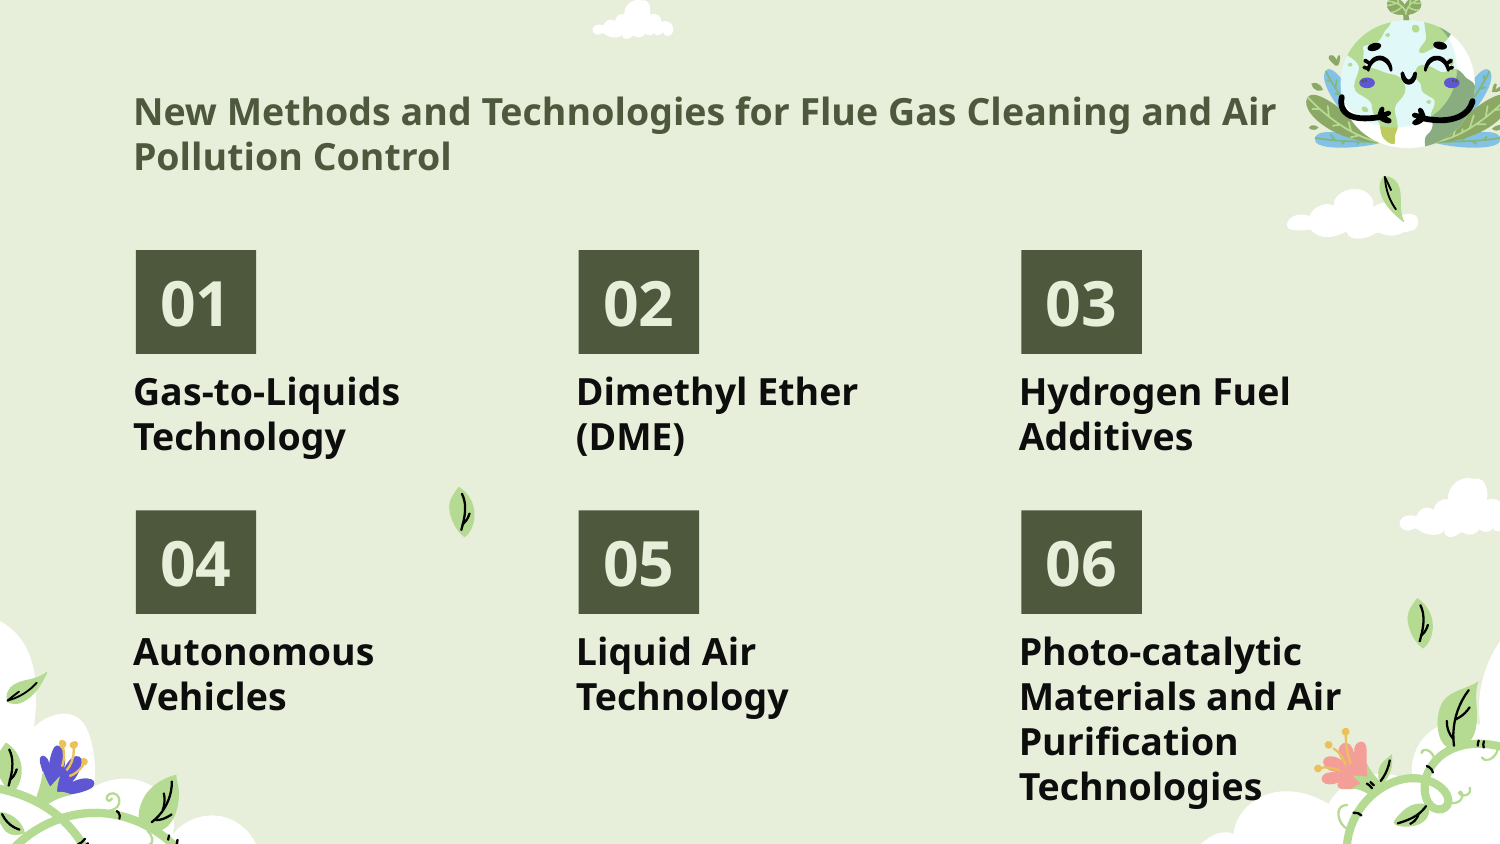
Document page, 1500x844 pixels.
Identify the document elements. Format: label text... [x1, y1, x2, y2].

subtitle Photo-catalytic Materials and Air Purification Technologies [1003, 612, 1382, 691]
title 03 [1021, 250, 1142, 352]
subtitle Gas-to-Liquids Technology [118, 352, 497, 430]
title 01 [135, 250, 257, 352]
subtitle Dimethyl Ether (DME) [560, 352, 940, 430]
subtitle Autonomous Vehicles [118, 612, 497, 691]
text_box [1287, 188, 1419, 239]
title 04 [135, 510, 257, 612]
title New Methods and Technologies for Flue Gas Cleaning and Air Pollution Control [118, 72, 1382, 167]
title 06 [1021, 510, 1142, 612]
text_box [1305, 0, 1500, 149]
subtitle Liquid Air Technology [560, 612, 940, 691]
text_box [1382, 174, 1402, 224]
title 05 [578, 510, 700, 612]
title 02 [578, 250, 700, 352]
subtitle Hydrogen Fuel Additives [1003, 352, 1382, 430]
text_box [448, 486, 475, 538]
